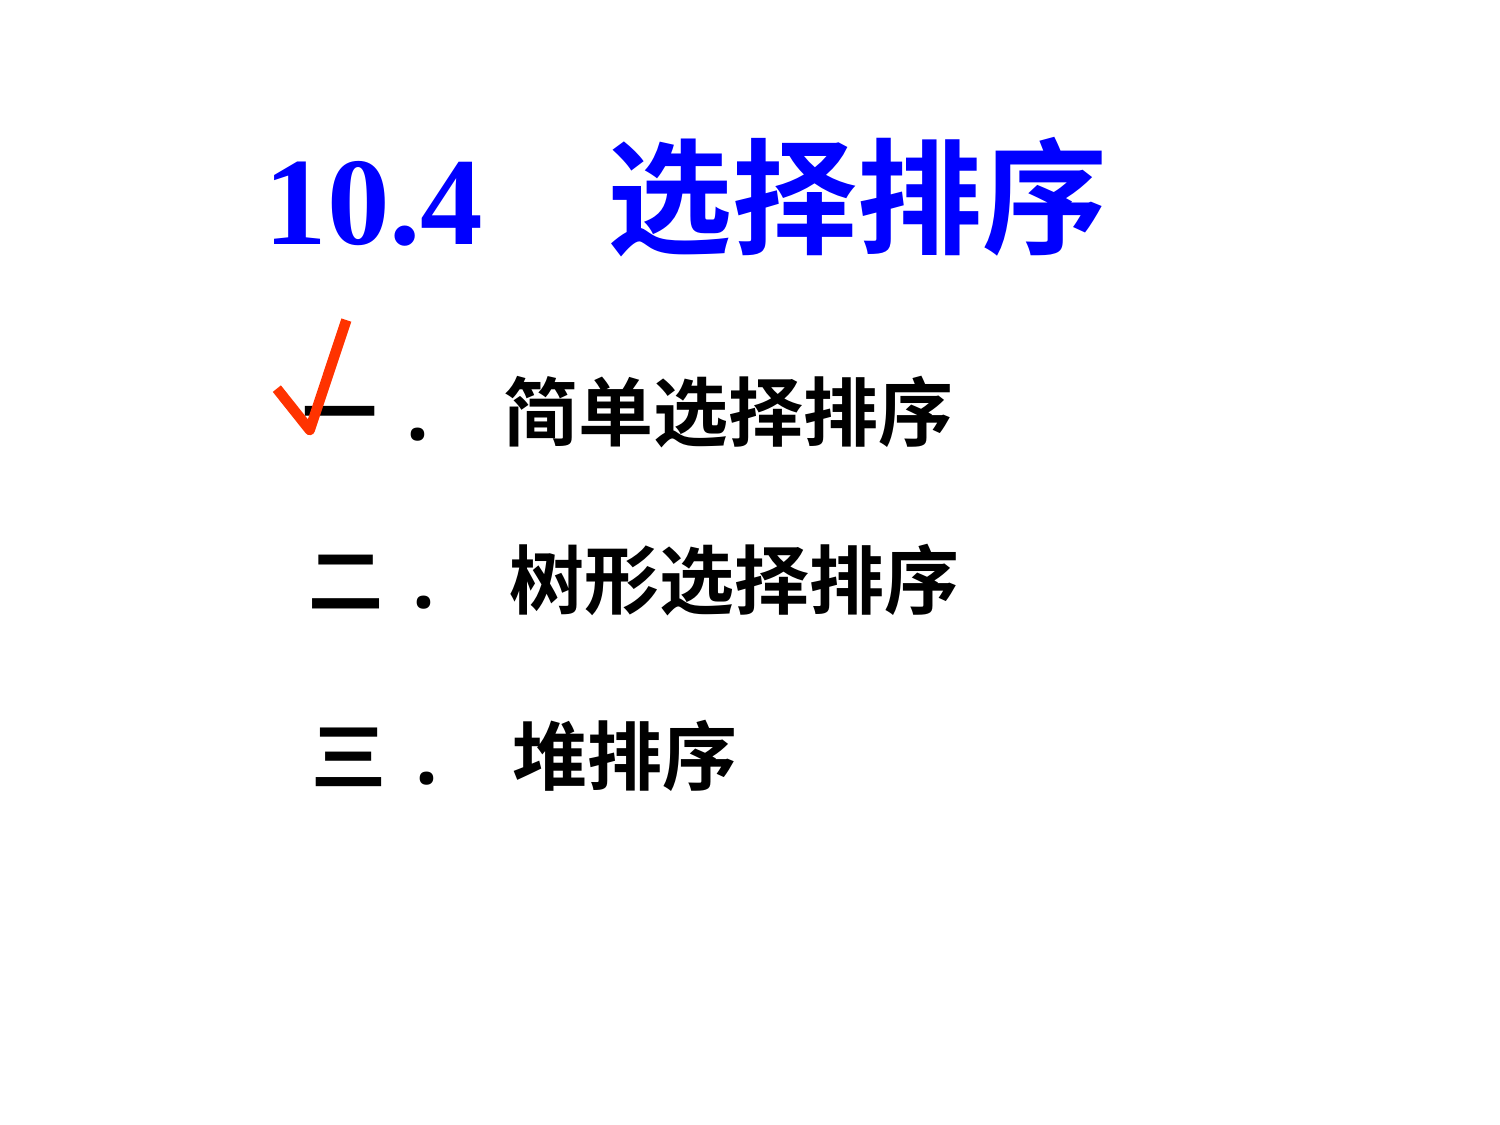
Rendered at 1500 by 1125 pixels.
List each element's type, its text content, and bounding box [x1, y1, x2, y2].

text_box 10.4 选择排序 [249, 112, 1225, 278]
text_box 一. 简单选择排序 [287, 357, 968, 463]
text_box 三. 堆排序 [296, 702, 753, 807]
text_box [276, 320, 347, 430]
text_box 二. 树形选择排序 [293, 526, 974, 631]
